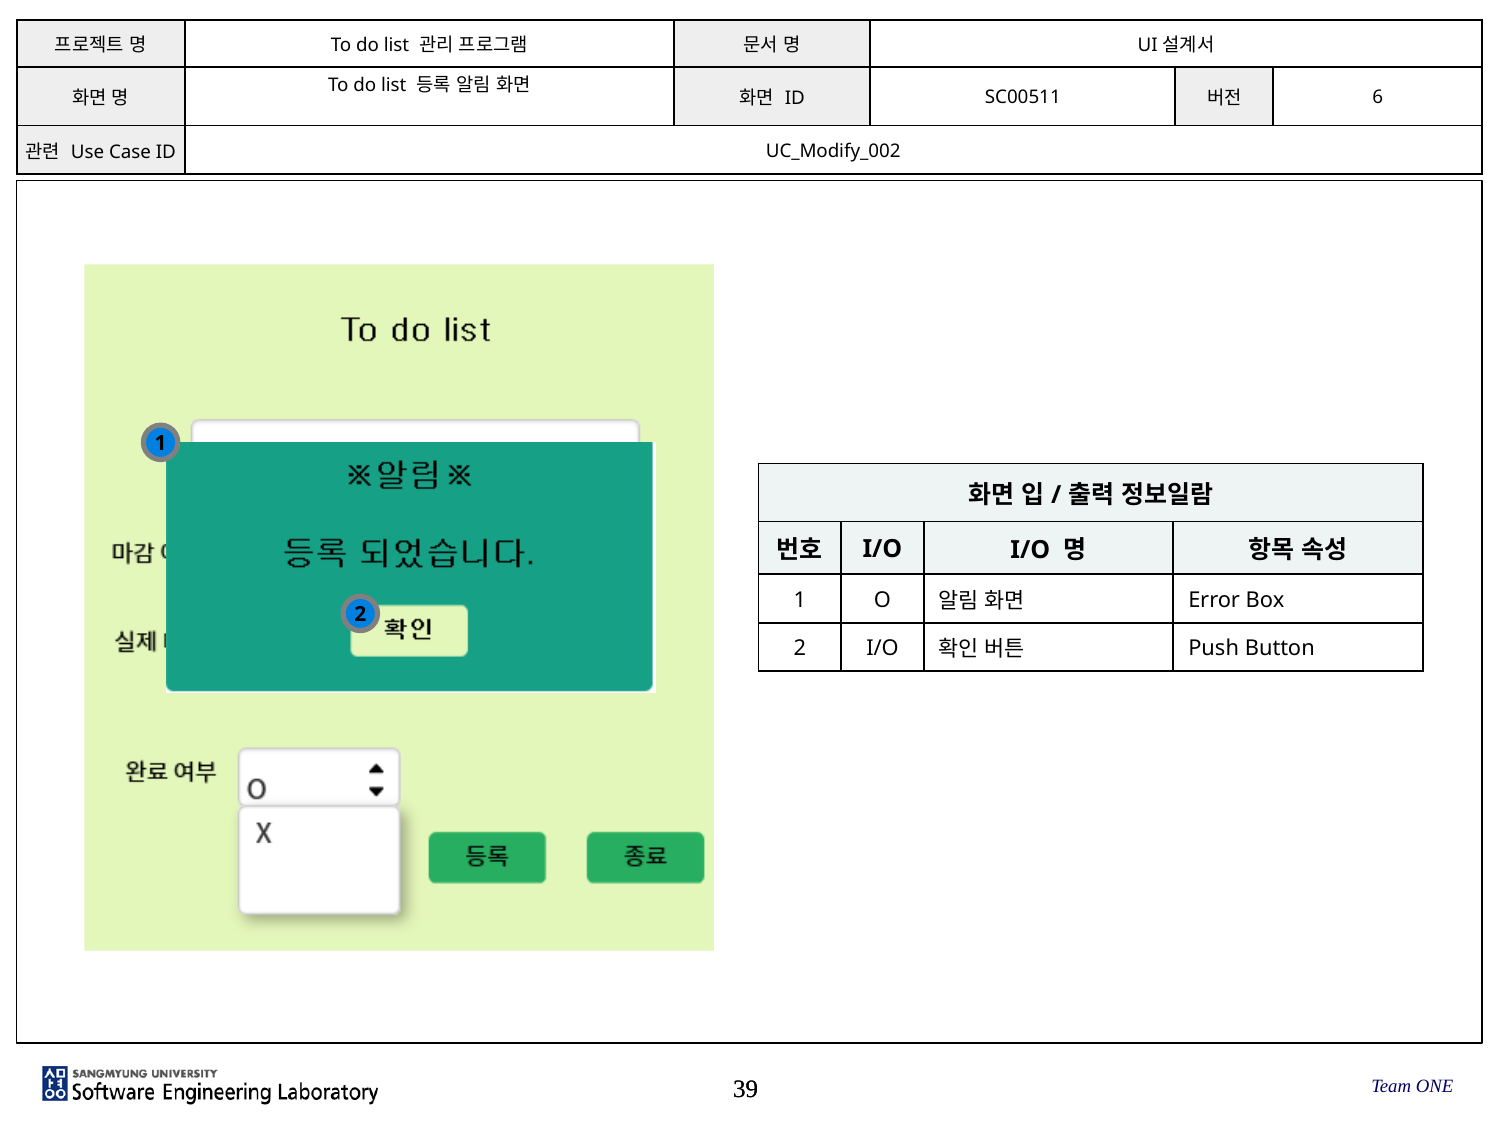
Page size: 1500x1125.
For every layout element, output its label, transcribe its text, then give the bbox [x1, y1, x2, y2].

table_cell 화면 ID [675, 68, 869, 125]
table_cell I/O [842, 522, 923, 573]
table_cell 1 [759, 575, 840, 622]
table_cell 화면 명 [18, 68, 184, 125]
table_cell Push Button [1174, 624, 1422, 670]
table_cell To do list 등록 알림 화면 [186, 68, 673, 125]
table_cell 버전 [1176, 68, 1272, 125]
picture [83, 262, 714, 962]
table_cell 확인 버튼 [925, 624, 1172, 670]
table_cell 번호 [759, 522, 840, 573]
table_cell UC_Modify_002 [186, 126, 1481, 173]
table_header UI설계서 [871, 21, 1481, 66]
table_header 프로젝트 명 [18, 21, 184, 66]
table_cell 2 [759, 624, 840, 670]
table_cell 알림 화면 [925, 575, 1172, 622]
table_cell 항목 속성 [1174, 522, 1422, 573]
table_cell 6 [1274, 68, 1481, 125]
footer Team ONE [994, 1060, 1454, 1110]
table_cell O [842, 575, 923, 622]
table_header To do list 관리 프로그램 [186, 21, 673, 66]
table_cell I/O [842, 624, 923, 670]
table_header 문서 명 [675, 21, 869, 66]
table_header 화면 입/출력 정보일람 [759, 464, 1422, 521]
table_cell SC00511 [871, 68, 1174, 125]
table_cell I/O 명 [925, 522, 1172, 573]
picture [42, 1066, 382, 1106]
table_cell Error Box [1174, 575, 1422, 622]
table_cell 관련 Use Case ID [18, 126, 184, 173]
